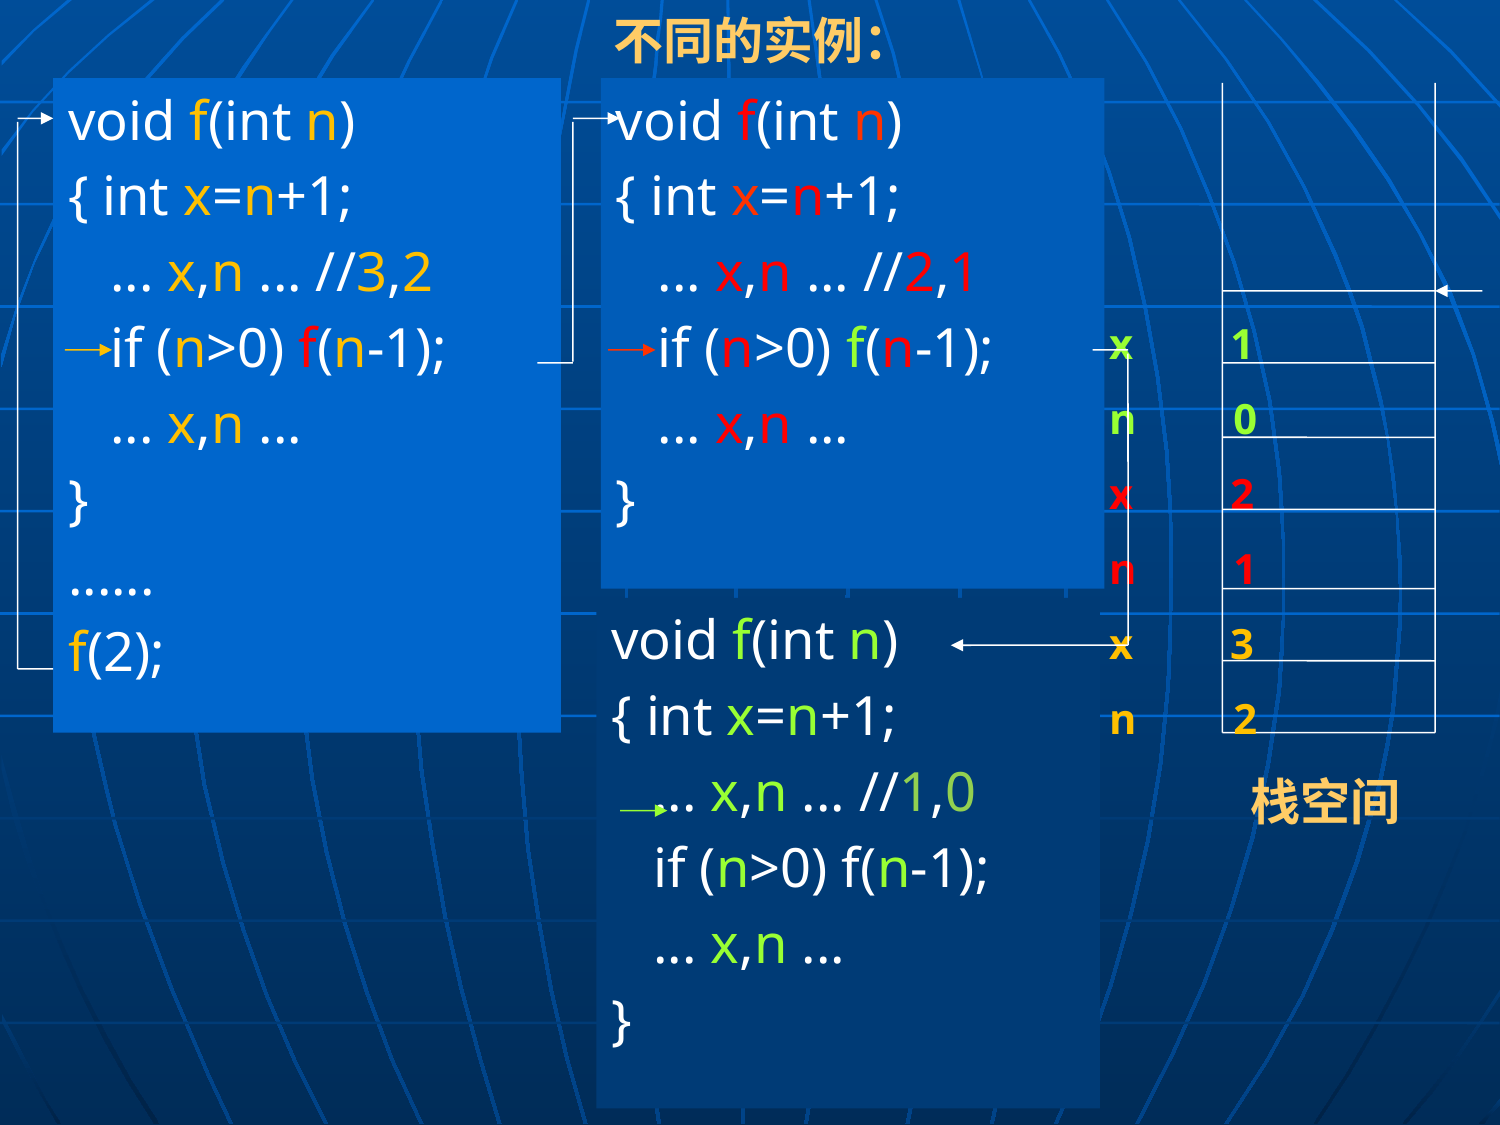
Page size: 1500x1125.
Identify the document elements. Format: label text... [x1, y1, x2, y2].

text_box [17, 112, 54, 125]
text_box 栈空间 [1235, 763, 1416, 838]
list void f(int n) { int x=n+1; ... x,n ... //2,1 if (n>0) f(n-1); ... x,n ... } [600, 78, 1105, 589]
text_box 不同的实例： [598, 2, 929, 78]
text_box [620, 804, 668, 817]
text_box x 1 n 0 x 2 n 1 x 3 n 2 [933, 135, 1500, 750]
text_box [950, 639, 1129, 652]
text_box [608, 343, 656, 357]
text_box void f(int n) { int x=n+1; ... x,n ... //1,0 if (n>0) f(n-1); ... x,n ... } [596, 597, 1100, 1109]
text_box [572, 112, 621, 125]
text_box [64, 343, 113, 357]
text_box void f(int n) { int x=n+1; ... x,n ... //3,2 if (n>0) f(n-1); ... x,n ... } ...... f(2); [53, 78, 561, 733]
